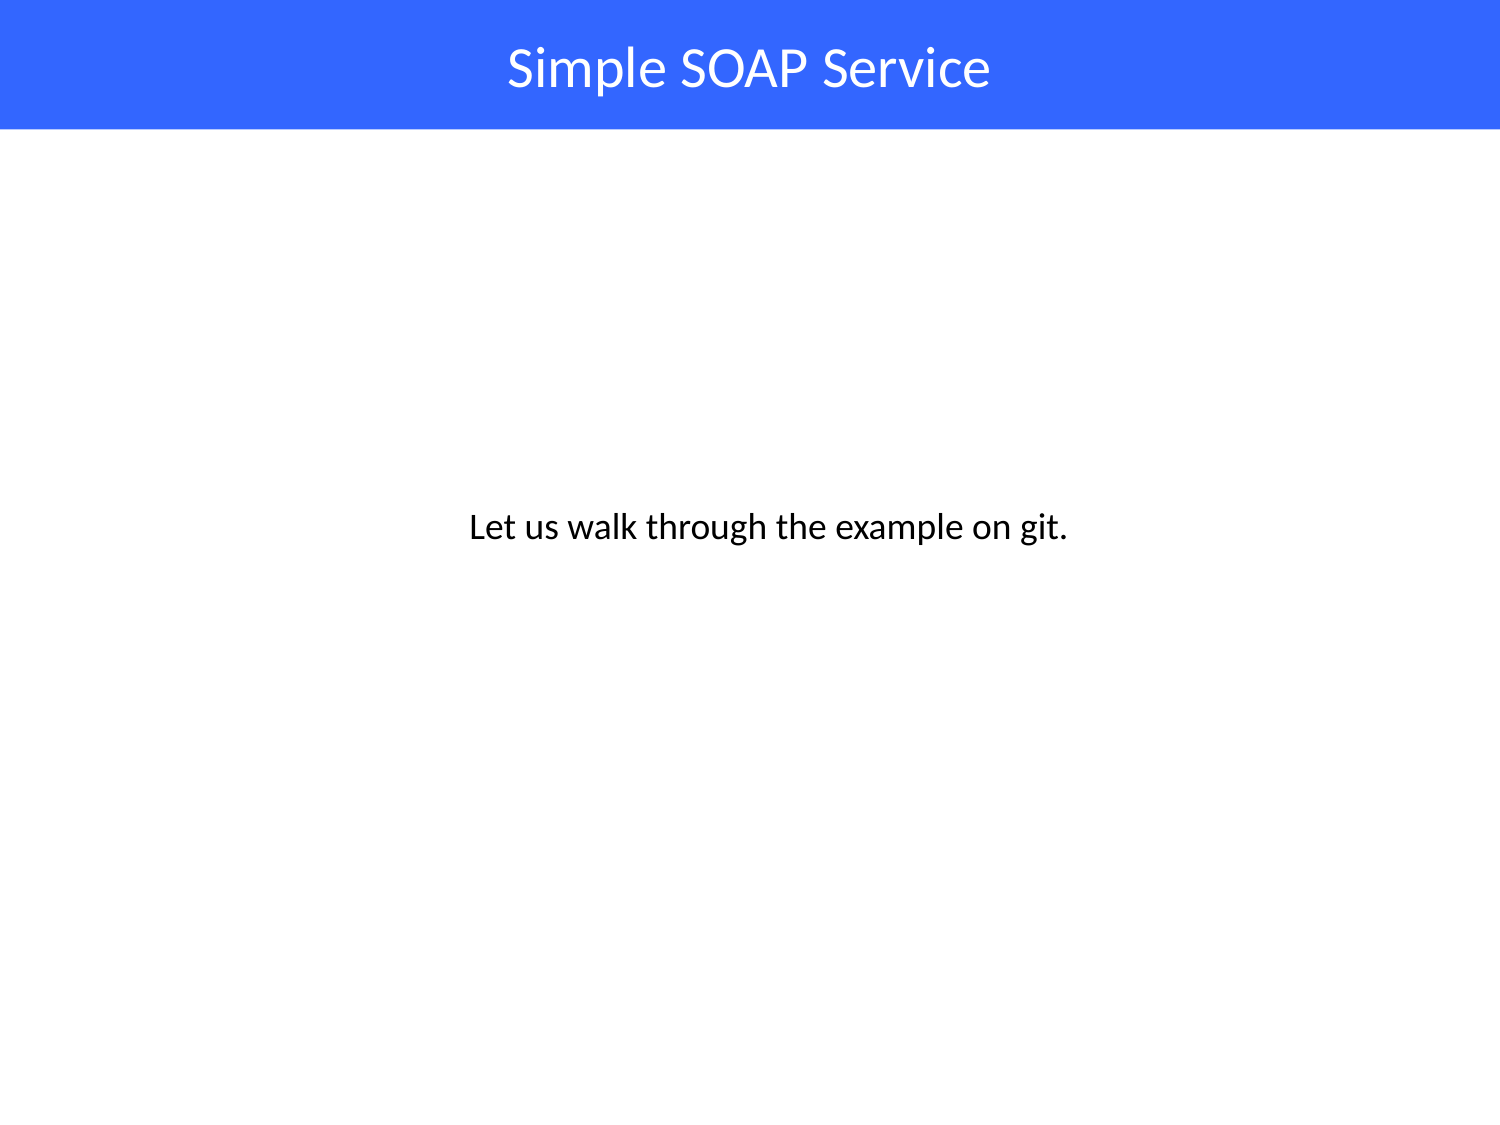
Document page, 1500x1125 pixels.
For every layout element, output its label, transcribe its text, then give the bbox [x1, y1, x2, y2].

title Simple SOAP Service [0, 0, 1500, 130]
text_box Let us walk through the example on git. [454, 494, 1085, 555]
